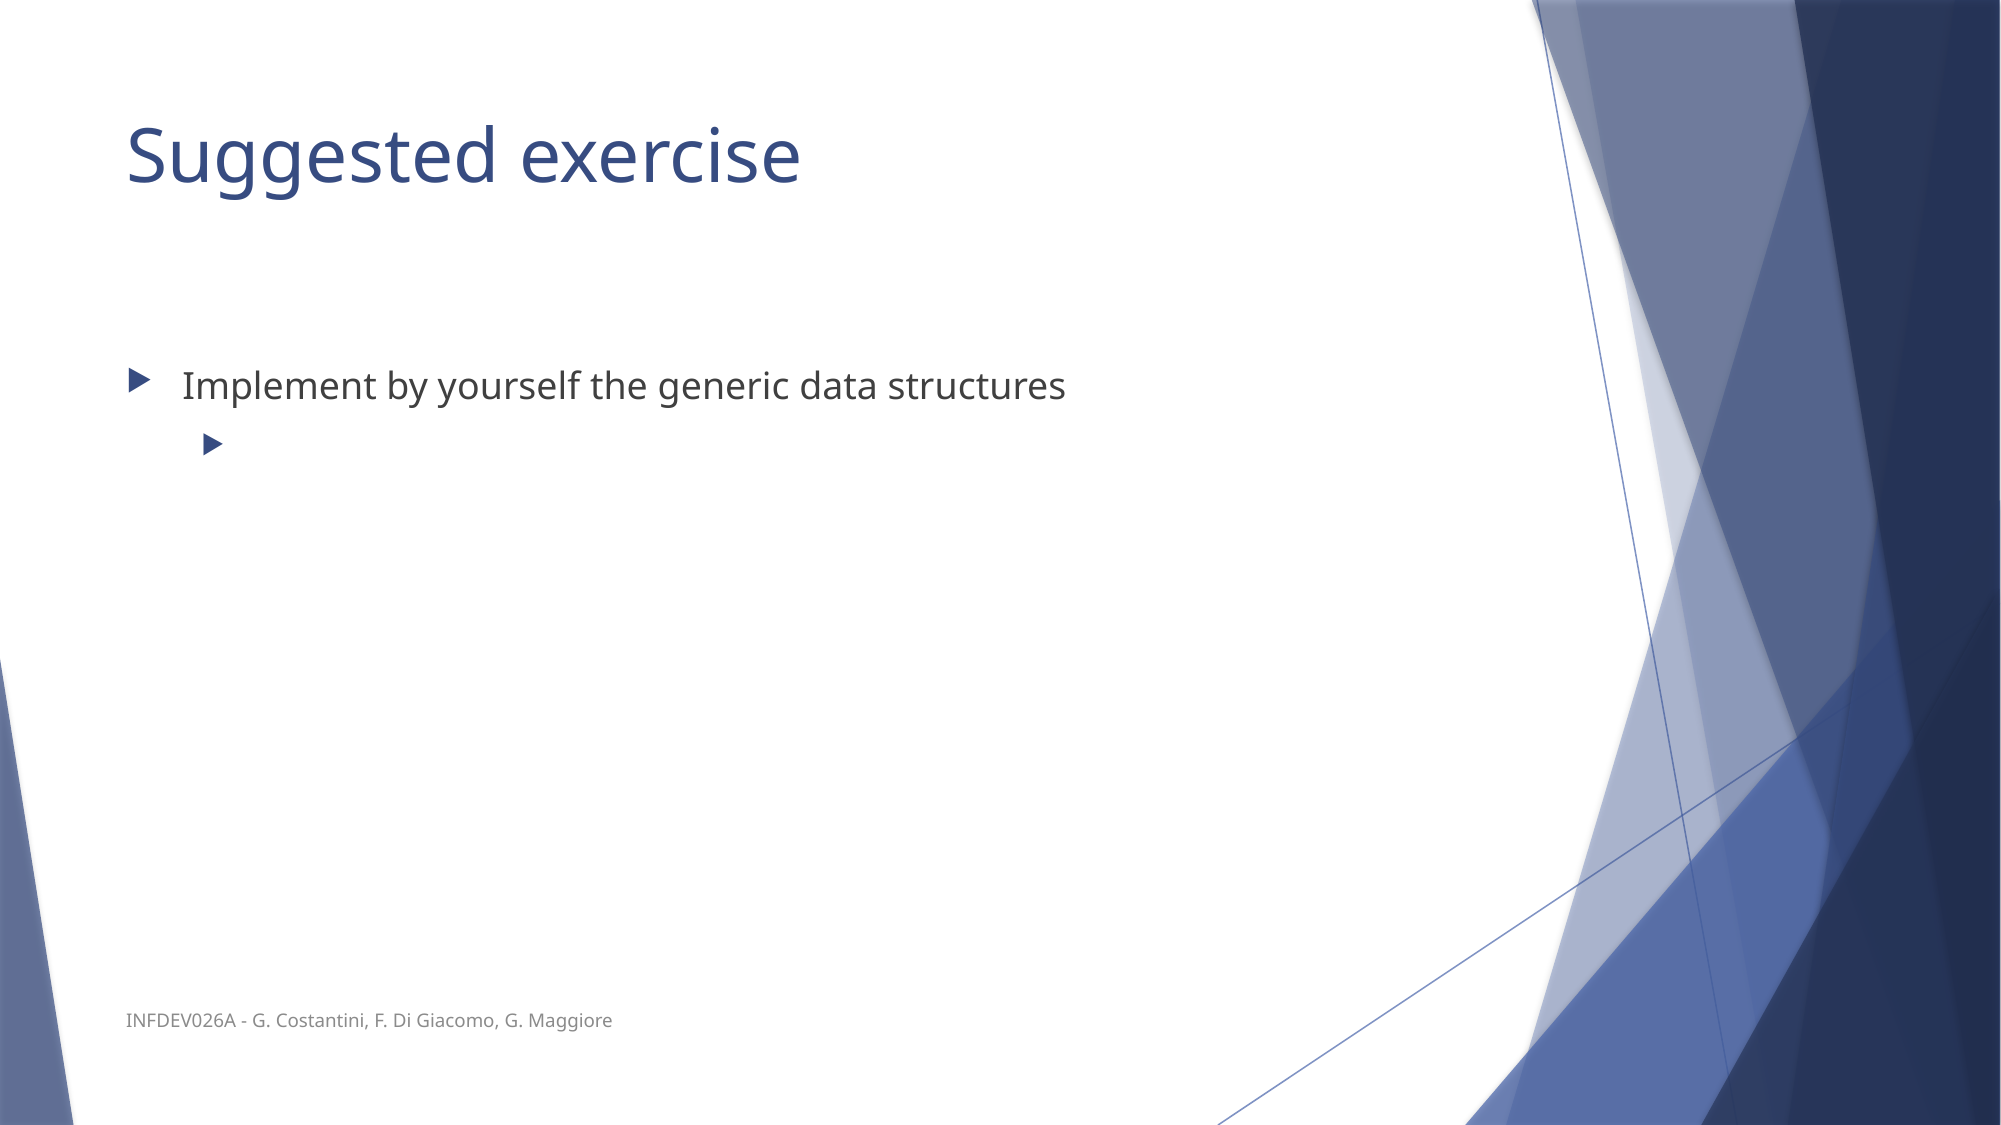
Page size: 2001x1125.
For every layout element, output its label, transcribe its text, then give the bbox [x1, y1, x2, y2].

footer INFDEV026A - G. Costantini, F. Di Giacomo, G. Maggiore [111, 991, 1145, 1051]
title Suggested exercise [111, 99, 1522, 317]
